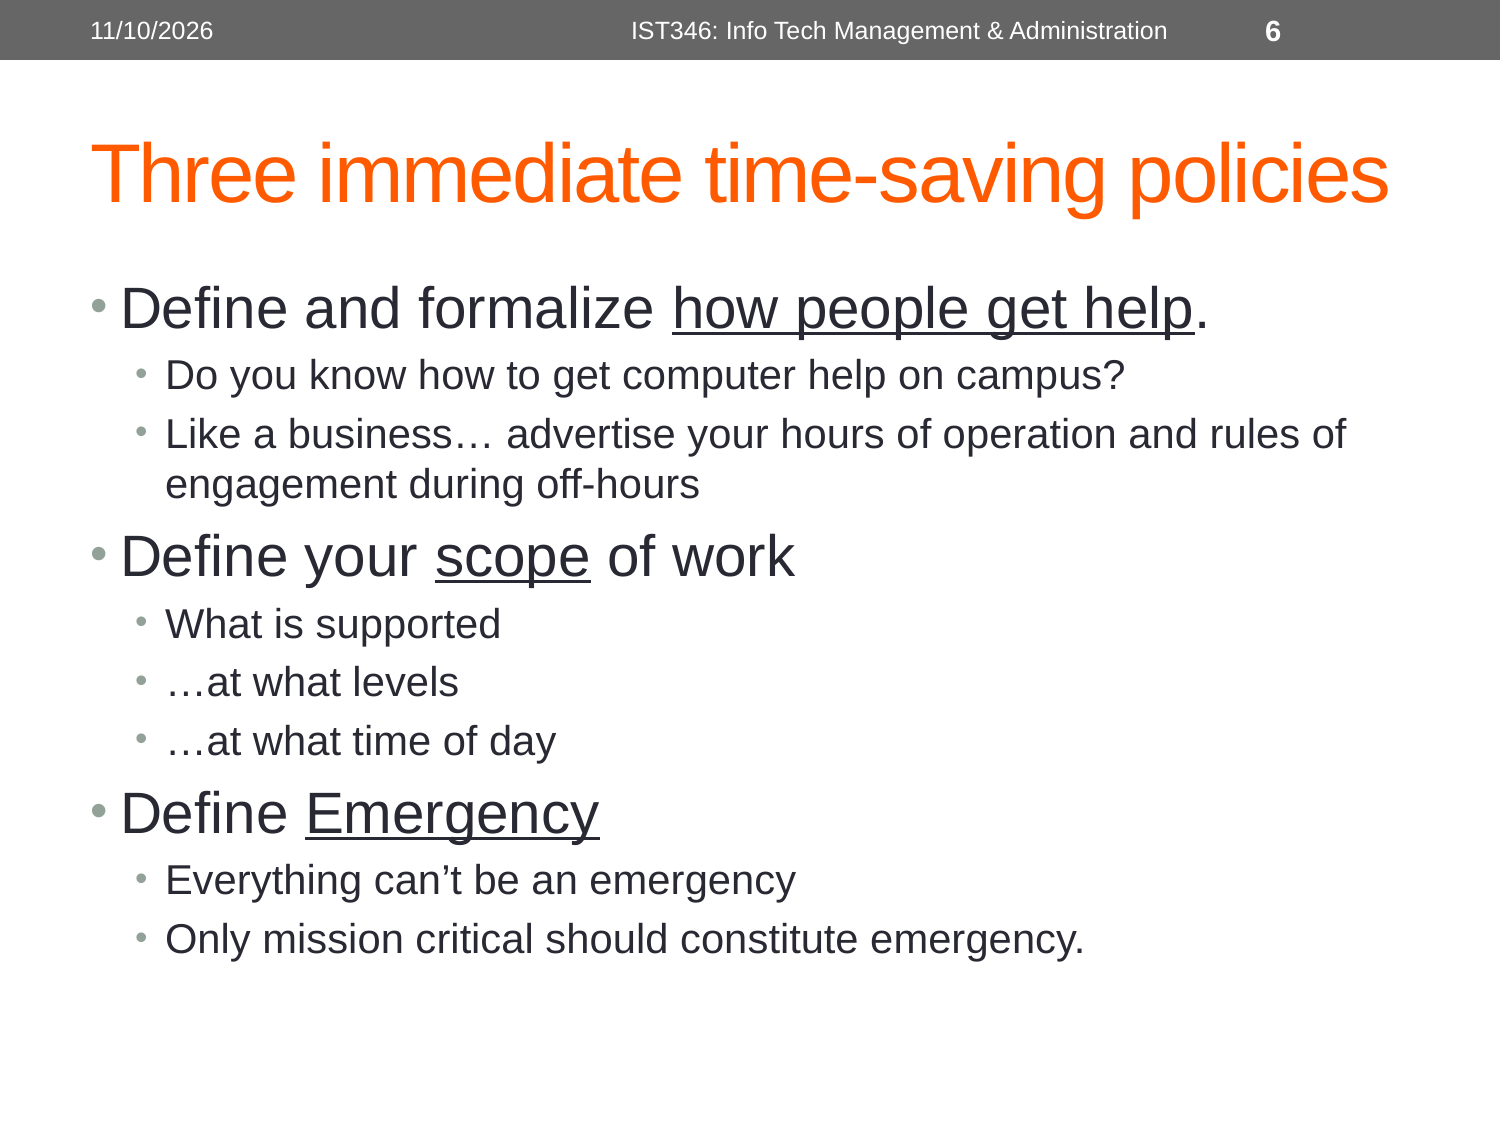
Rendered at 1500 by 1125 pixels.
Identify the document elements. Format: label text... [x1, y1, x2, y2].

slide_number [75, 3, 550, 57]
list Define and formalize how people get help. Do you know how to get computer help on campus? Like a business… advertise your hours of operation and rules of engagement during off-hours Define your scope of work What is supported …at what levels …at what time of day Define Emergency Everything can’t be an emergency Only mission critical should constitute emergency. [75, 262, 1425, 1063]
title Three immediate time-saving policies [75, 87, 1425, 250]
footer IST346: Info Tech Management & Administration [562, 3, 1238, 57]
slide_number 6 [1250, 3, 1425, 57]
